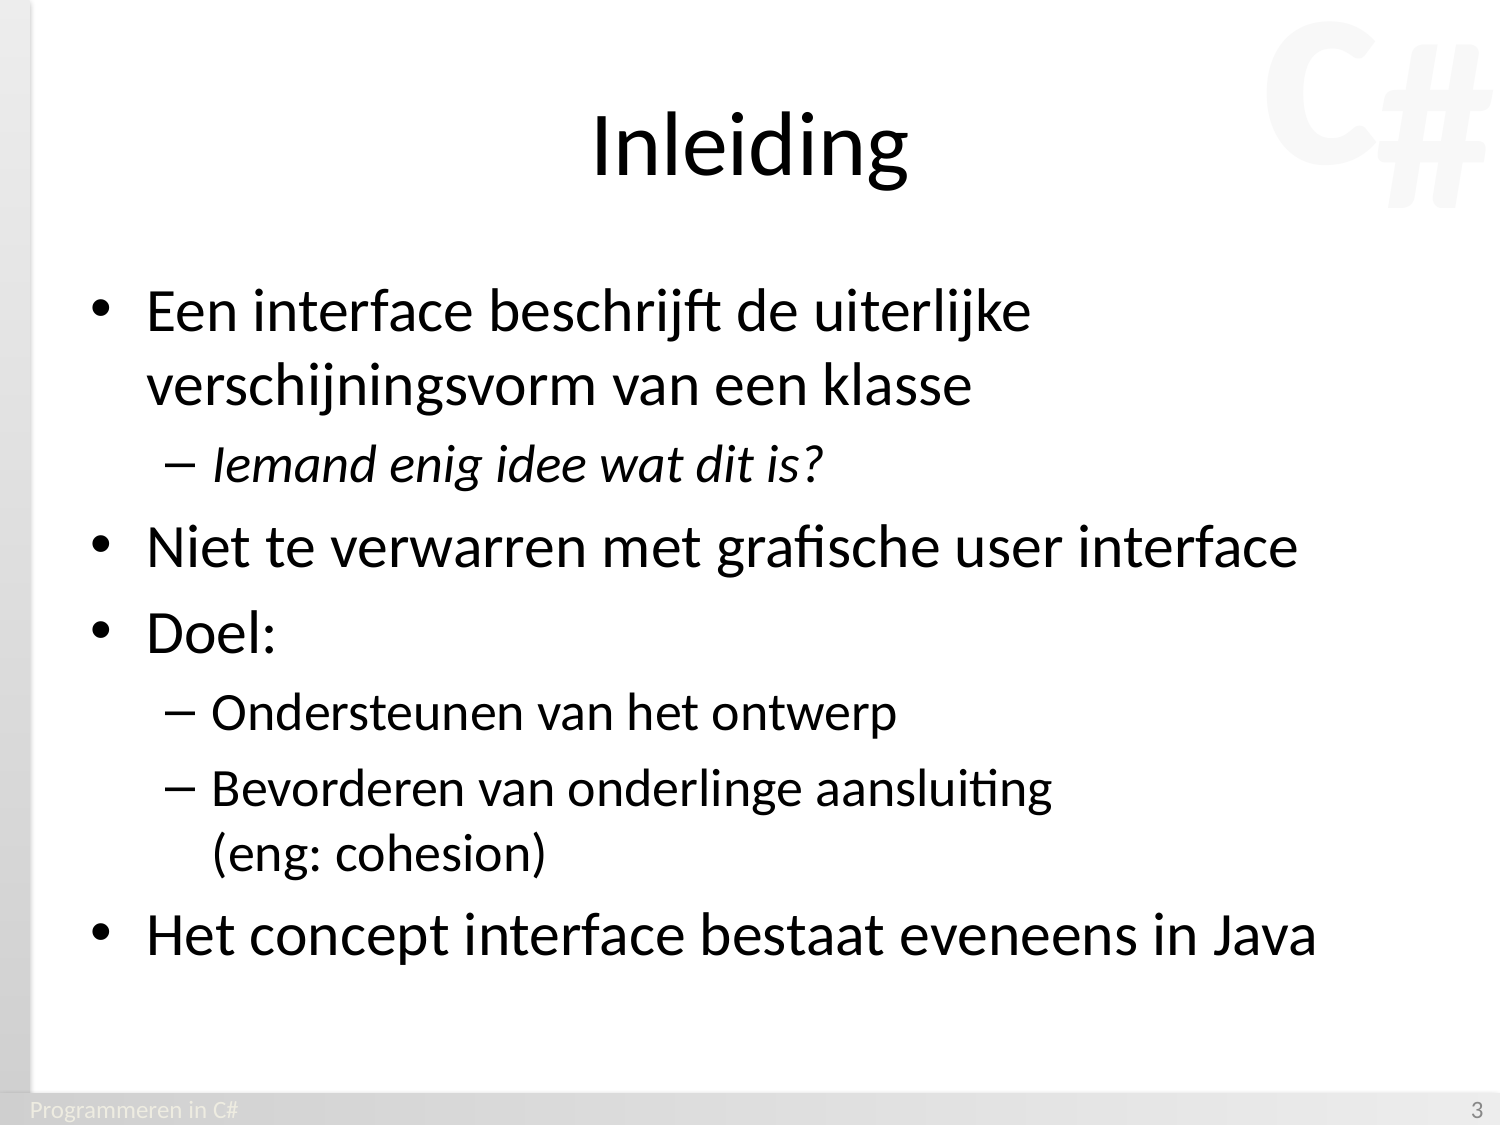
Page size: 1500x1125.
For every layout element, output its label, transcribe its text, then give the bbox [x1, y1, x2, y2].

footer Programmeren in C# [0, 1078, 372, 1125]
title Inleiding [75, 45, 1425, 233]
list Een interface beschrijft de uiterlijke verschijningsvorm van een klasse Iemand enig idee wat dit is? Niet te verwarren met grafische user interface Doel: Ondersteunen van het ontwerp Bevorderen van onderlinge aansluiting (eng: cohesion) Het concept interface bestaat eveneens in Java [75, 262, 1425, 1005]
slide_number ‹#› [1148, 1078, 1499, 1125]
